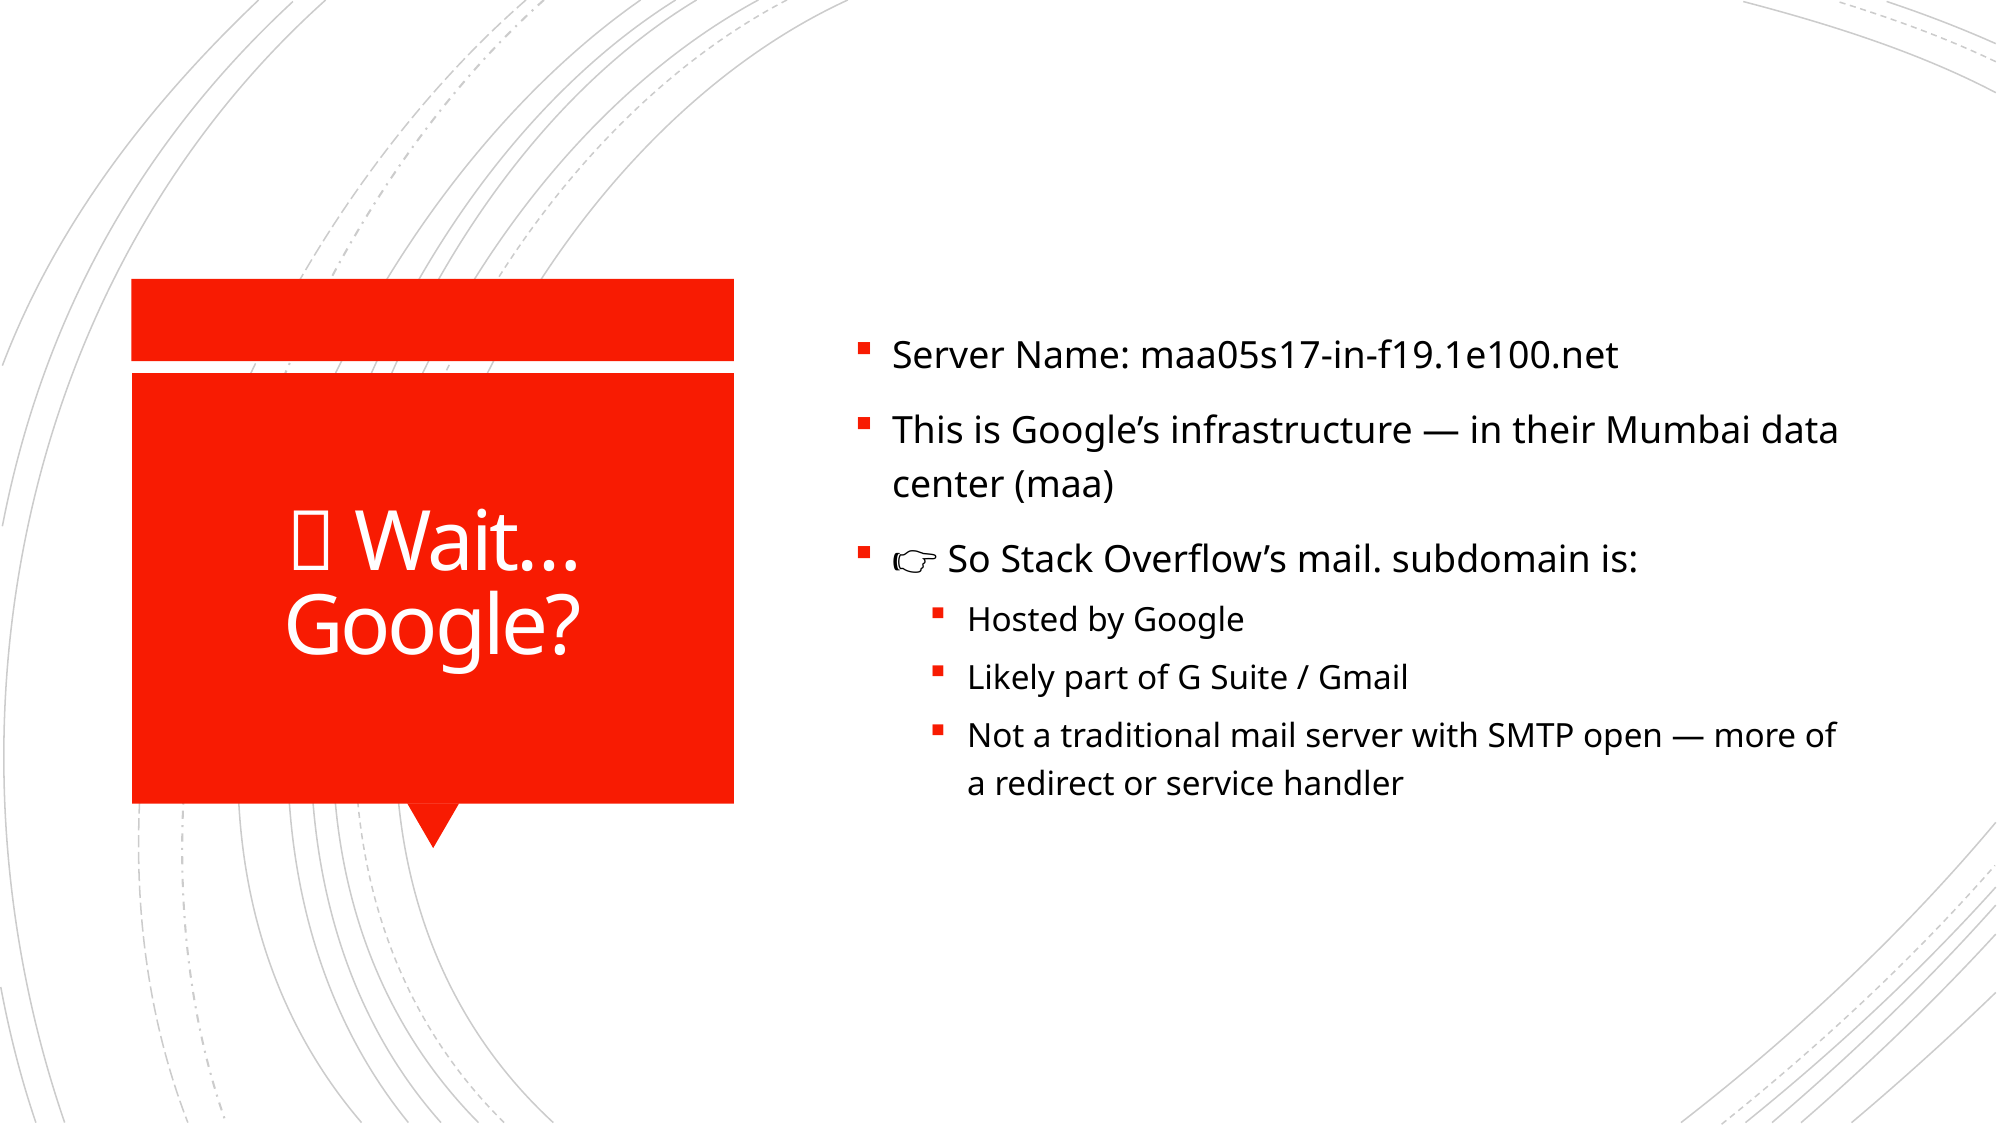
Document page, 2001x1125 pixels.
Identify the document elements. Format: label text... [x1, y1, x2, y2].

list Server Name: maa05s17-in-f19.1e100.net This is Google’s infrastructure — in their Mumbai data center (maa) 👉 So Stack Overflow’s mail. subdomain is: Hosted by Google Likely part of G Suite / Gmail Not a traditional mail server with SMTP open — more of a redirect or service handler [839, 131, 1871, 993]
title 🧠 Wait… Google? [145, 385, 720, 789]
